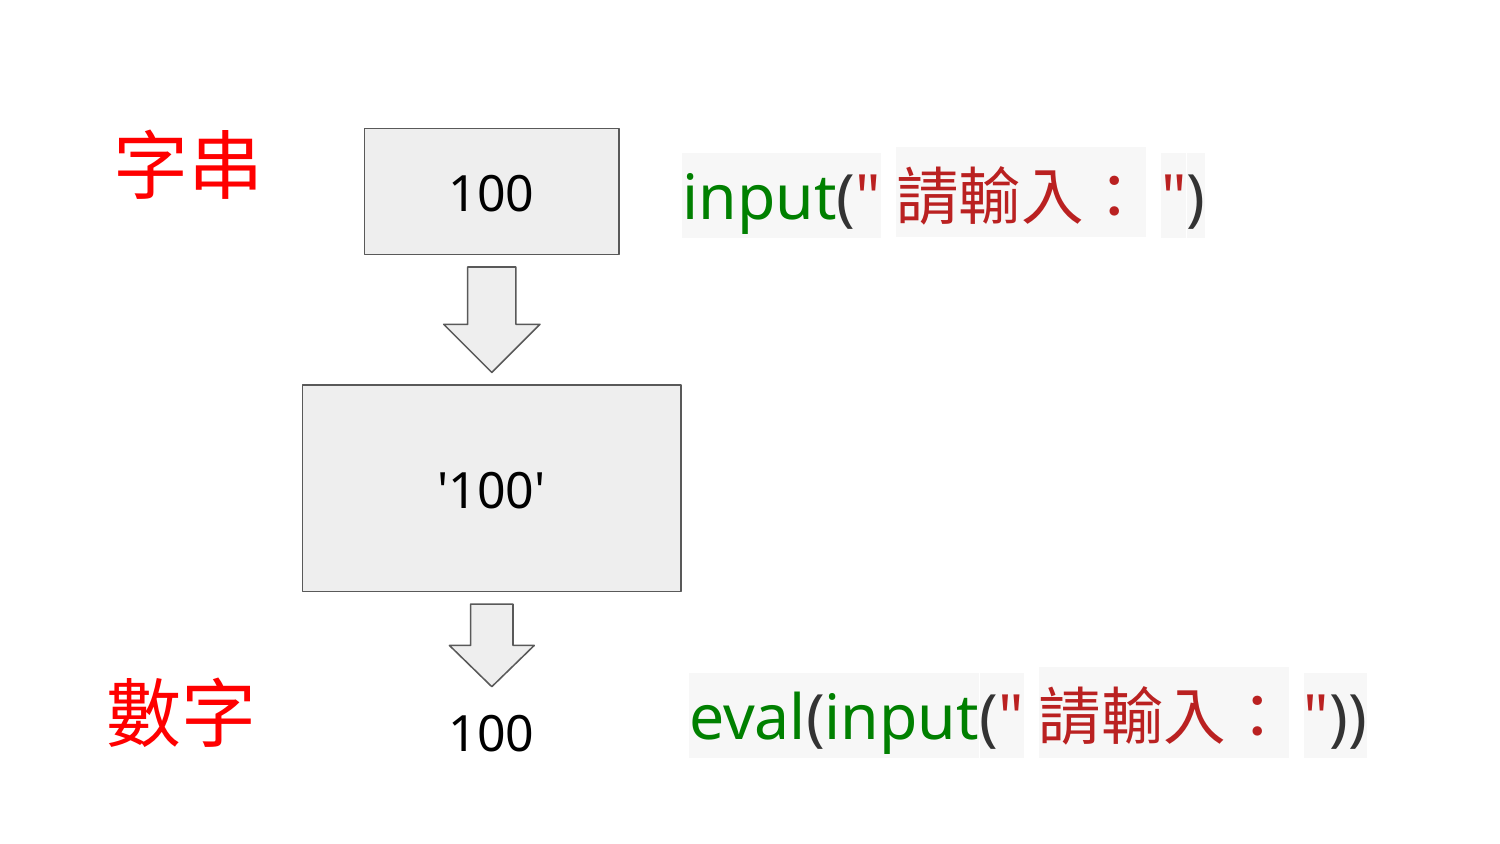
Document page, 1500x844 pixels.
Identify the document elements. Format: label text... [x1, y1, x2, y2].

text_box eval(input("請輸入：")) [674, 651, 1445, 778]
text_box 100 [364, 128, 619, 255]
text_box 字串 [98, 103, 317, 255]
text_box input("請輸入：") [667, 130, 1259, 227]
text_box '100' [302, 385, 681, 592]
text_box [449, 604, 535, 686]
text_box 數字 [91, 651, 310, 778]
text_box [443, 266, 541, 373]
text_box 100 [382, 686, 601, 813]
